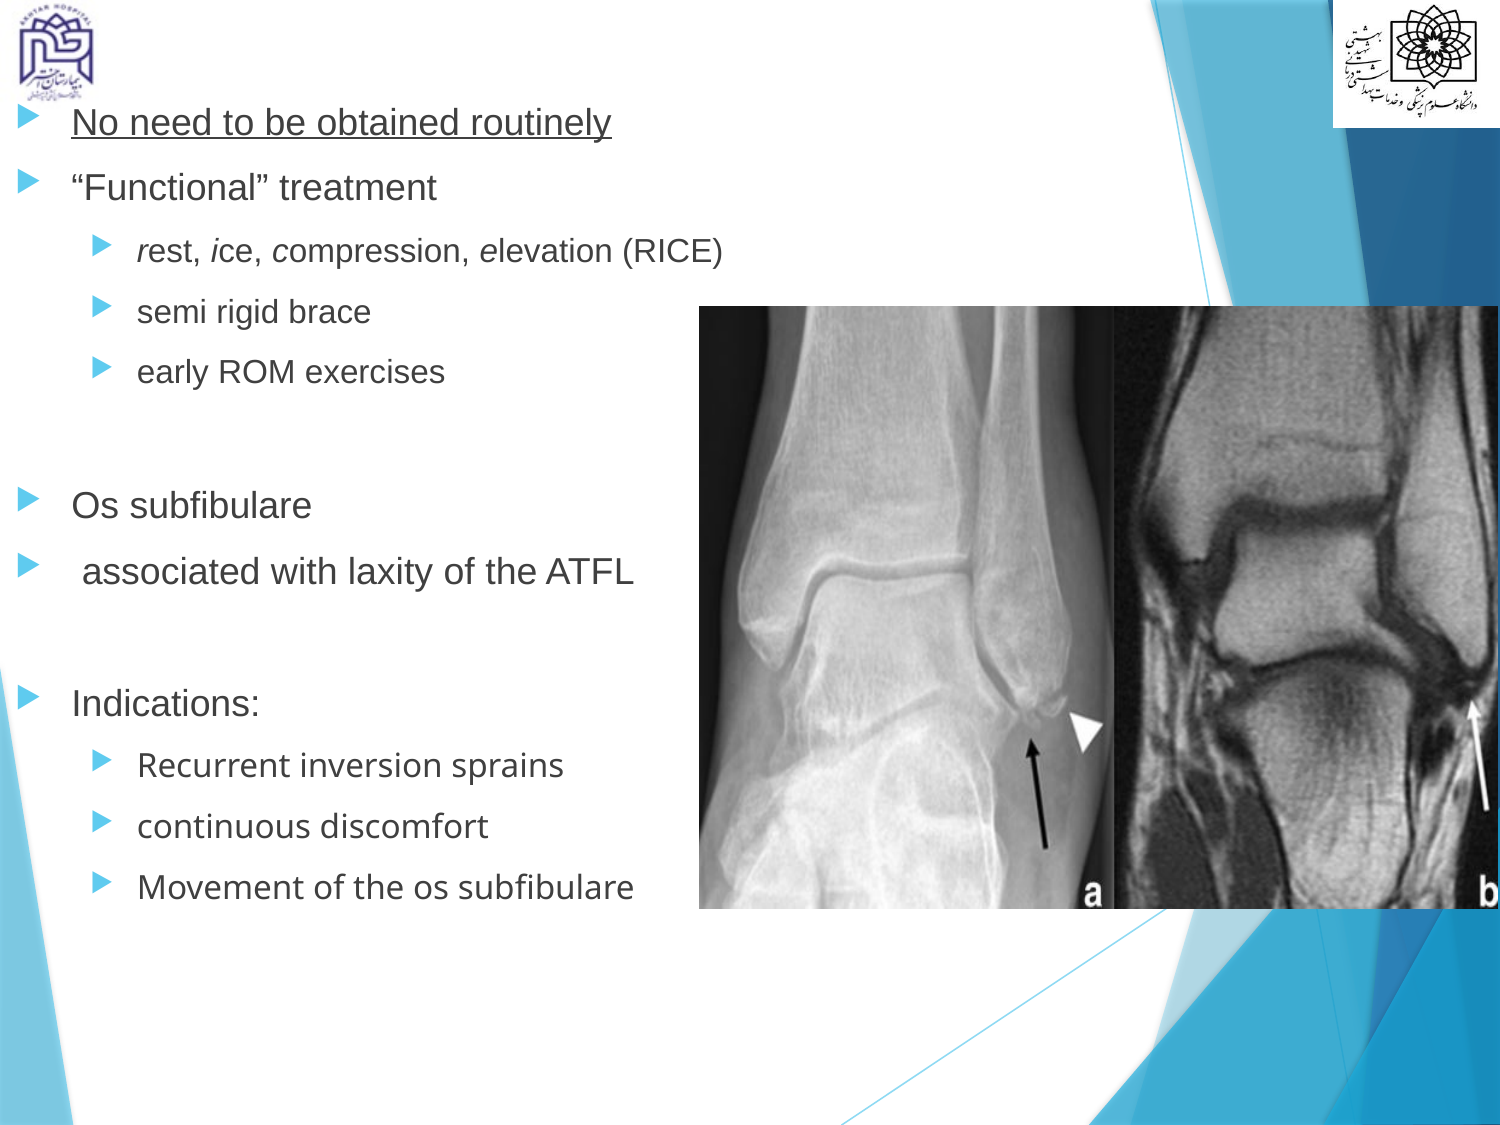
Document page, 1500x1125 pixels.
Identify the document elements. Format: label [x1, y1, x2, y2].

picture [1333, 0, 1500, 128]
picture [0, 0, 111, 109]
picture [699, 305, 1498, 910]
